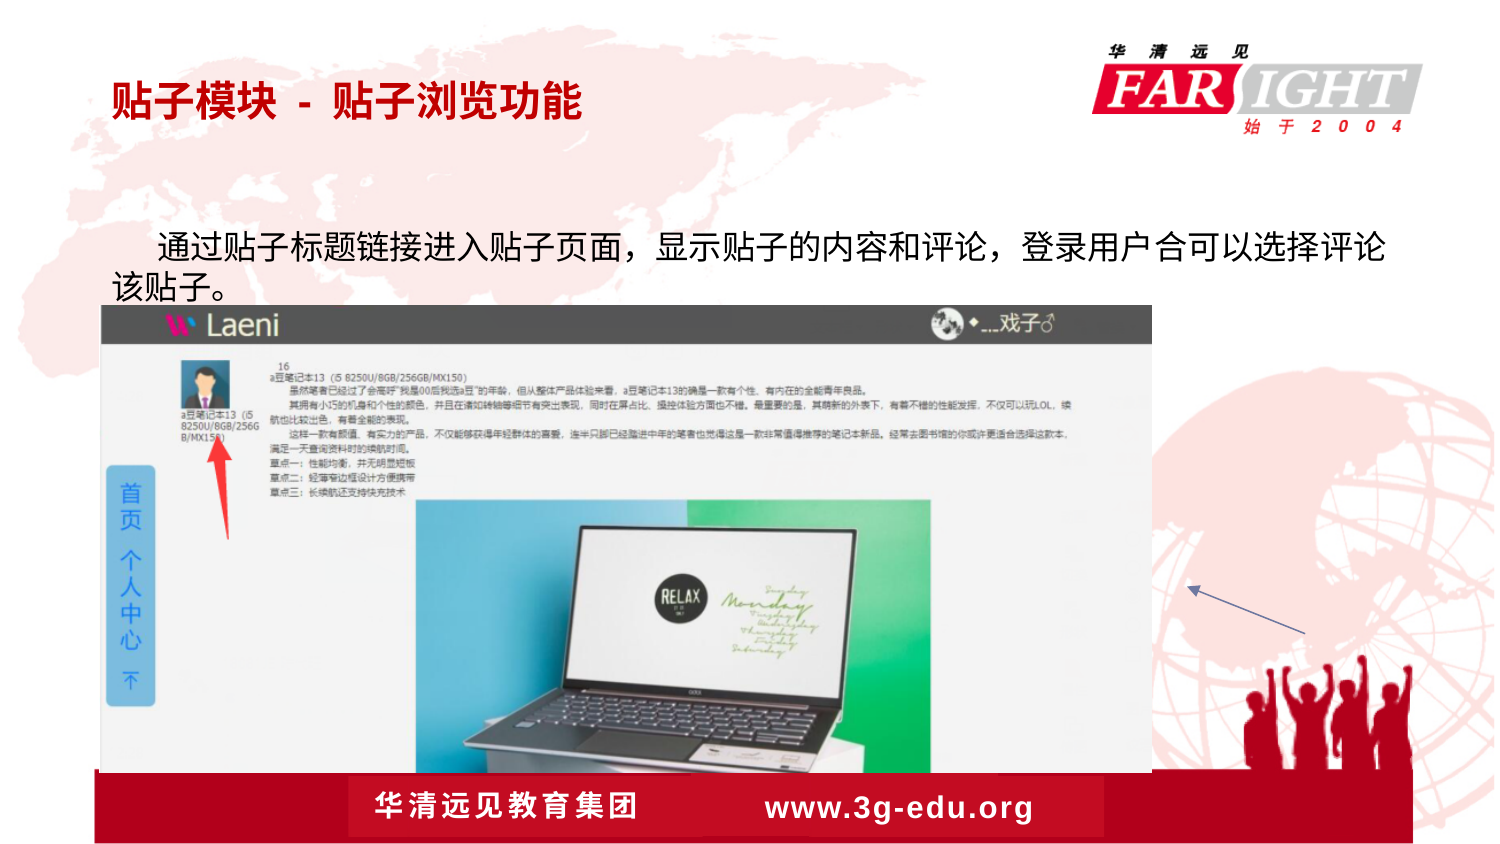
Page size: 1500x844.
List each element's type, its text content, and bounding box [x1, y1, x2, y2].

title 贴子模块 - 贴子浏览功能 [96, 67, 1081, 139]
list 通过贴子标题链接进入贴子页面，显示贴子的内容和评论，登录用户合可以选择评论该贴子。 [96, 153, 1412, 741]
picture [0, 0, 1500, 844]
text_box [1186, 586, 1306, 634]
